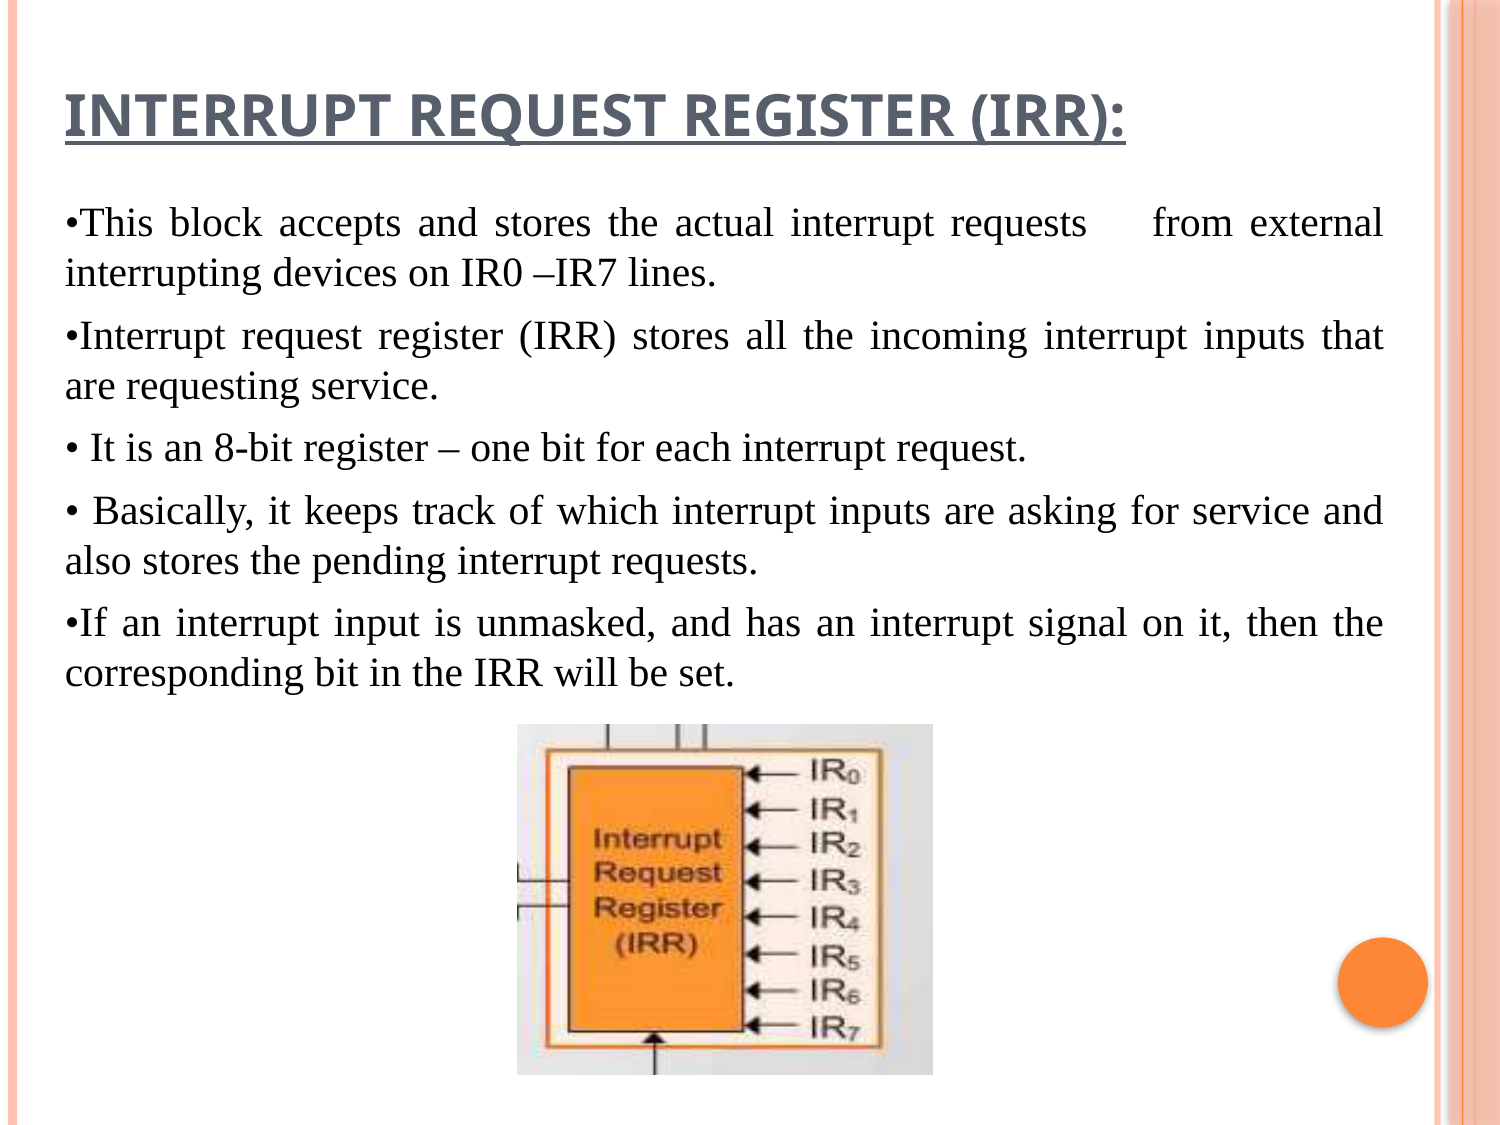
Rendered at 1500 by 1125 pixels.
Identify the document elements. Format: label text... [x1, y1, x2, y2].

picture [516, 724, 934, 1076]
title Interrupt Request Register (IRR): [50, 37, 1400, 187]
list •This block accepts and stores the actual interrupt requests from external interrupting devices on IR0 –IR7 lines. •Interrupt request register (IRR) stores all the incoming interrupt inputs that are requesting service. • It is an 8-bit register – one bit for each interrupt request. • Basically, it keeps track of which interrupt inputs are asking for service and also stores the pending interrupt requests. •If an interrupt input is unmasked, and has an interrupt signal on it, then the corresponding bit in the IRR will be set. [50, 187, 1400, 725]
